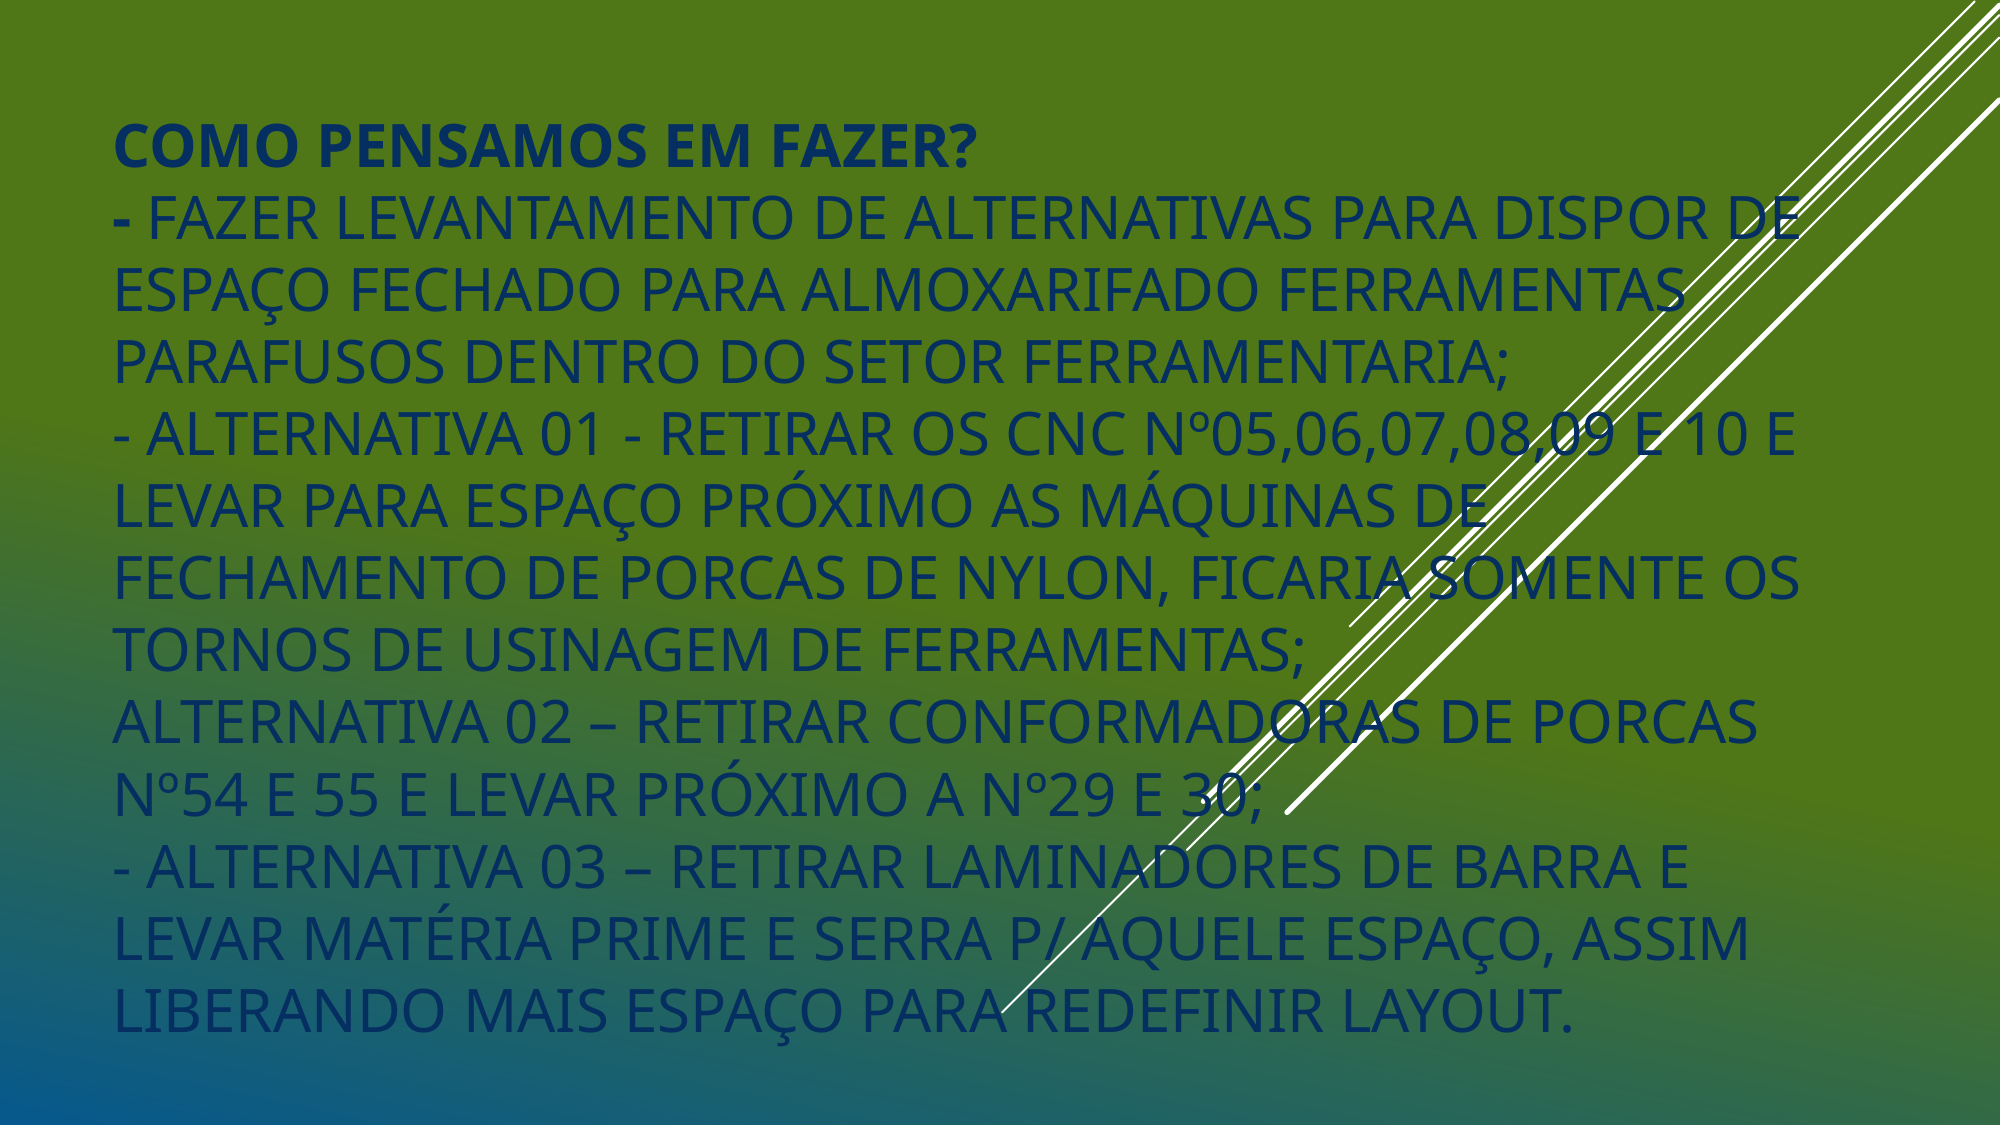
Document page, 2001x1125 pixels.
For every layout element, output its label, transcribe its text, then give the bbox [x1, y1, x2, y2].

title Como pensamos em fazer? - Fazer levantamento de alternativas para dispor de espaço fechado para almoxarifado ferramentas parafusos dentro do setor ferramentaria; - Alternativa 01 - Retirar os CNC nº05,06,07,08,09 e 10 e levar para espaço próximo as máquinas de fechamento de porcas de nylon, ficaria somente os tornos de usinagem de ferramentas; Alternativa 02 – Retirar conformadoras de porcas nº54 e 55 e levar próximo a nº29 e 30; - alternativa 03 – retirar laminadores de barra e levar matéria prime e serra p/ aquele espaço, assim liberando mais espaço para redefinir layout. [97, 87, 1864, 1052]
